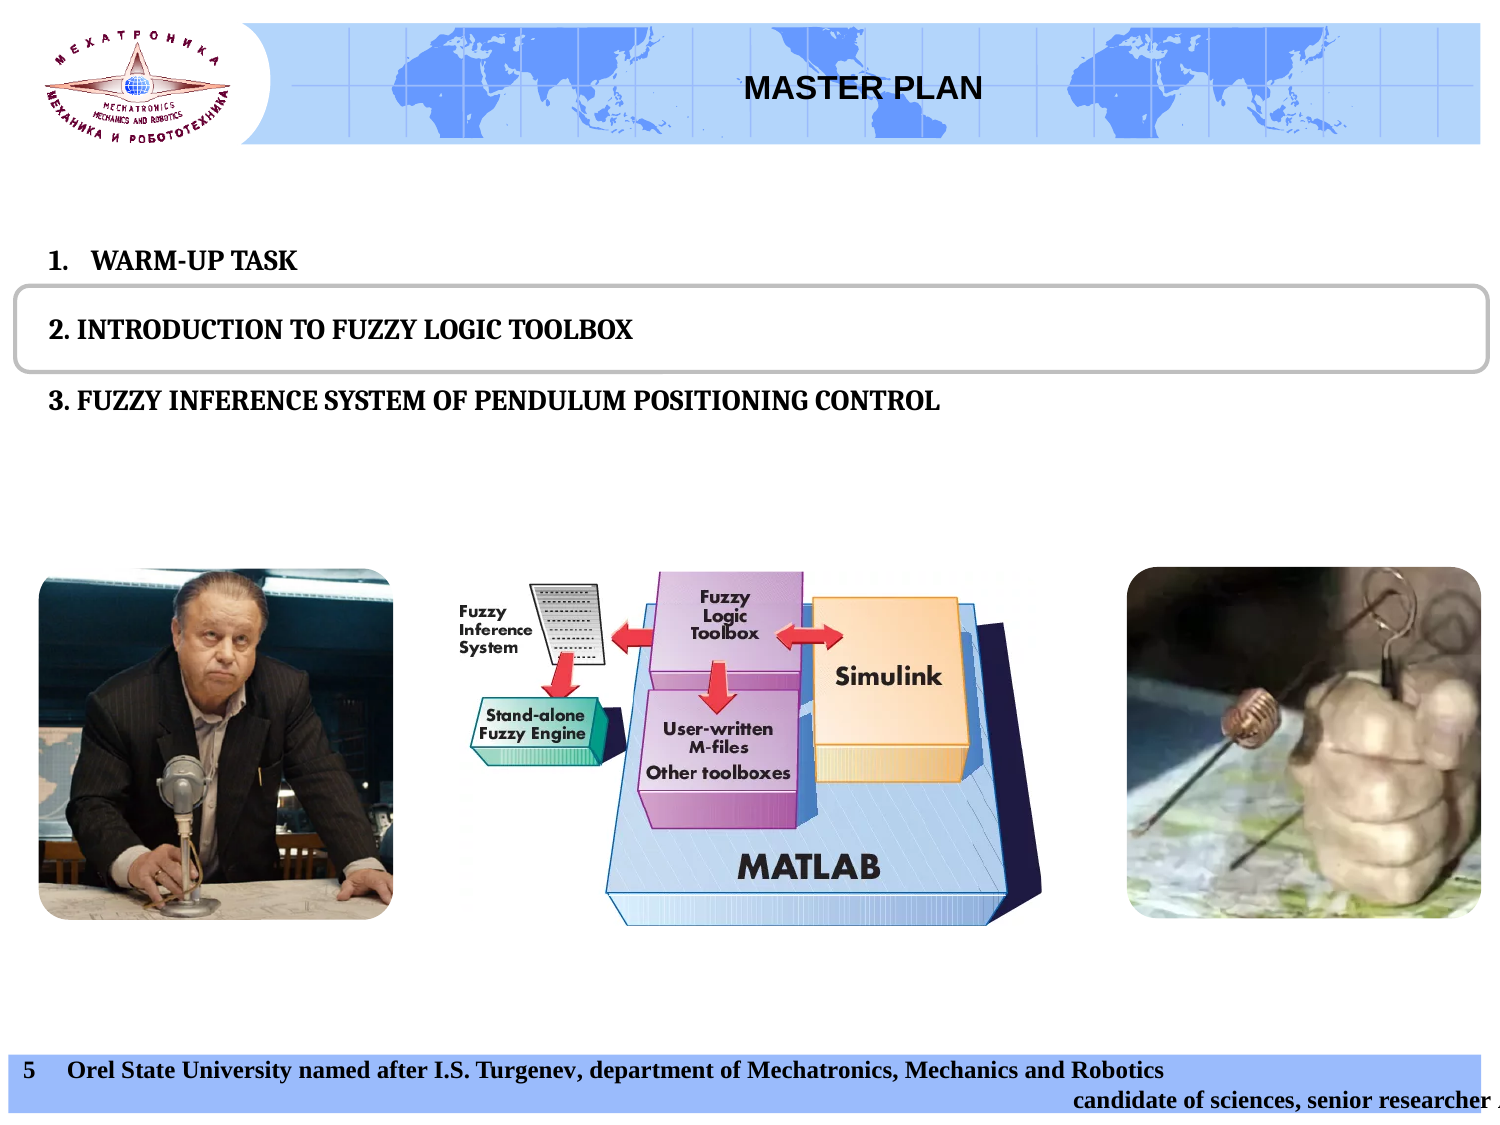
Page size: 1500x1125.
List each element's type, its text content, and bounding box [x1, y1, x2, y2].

picture [38, 568, 394, 920]
text_box MASTER PLAN [247, 19, 1480, 154]
picture [459, 571, 1042, 927]
text_box [13, 283, 1490, 375]
picture [1126, 566, 1482, 919]
text_box WARM-UP TASK 2. INTRODUCTION TO FUZZY LOGIC TOOLBOX 3. FUZZY INFERENCE SYSTEM OF PENDULUM POSITIONING CONTROL [34, 233, 1452, 283]
text_box WARM-UP TASK 2. INTRODUCTION TO FUZZY LOGIC TOOLBOX 3. FUZZY INFERENCE SYSTEM OF PENDULUM POSITIONING CONTROL [34, 374, 1452, 424]
picture [42, 26, 232, 147]
